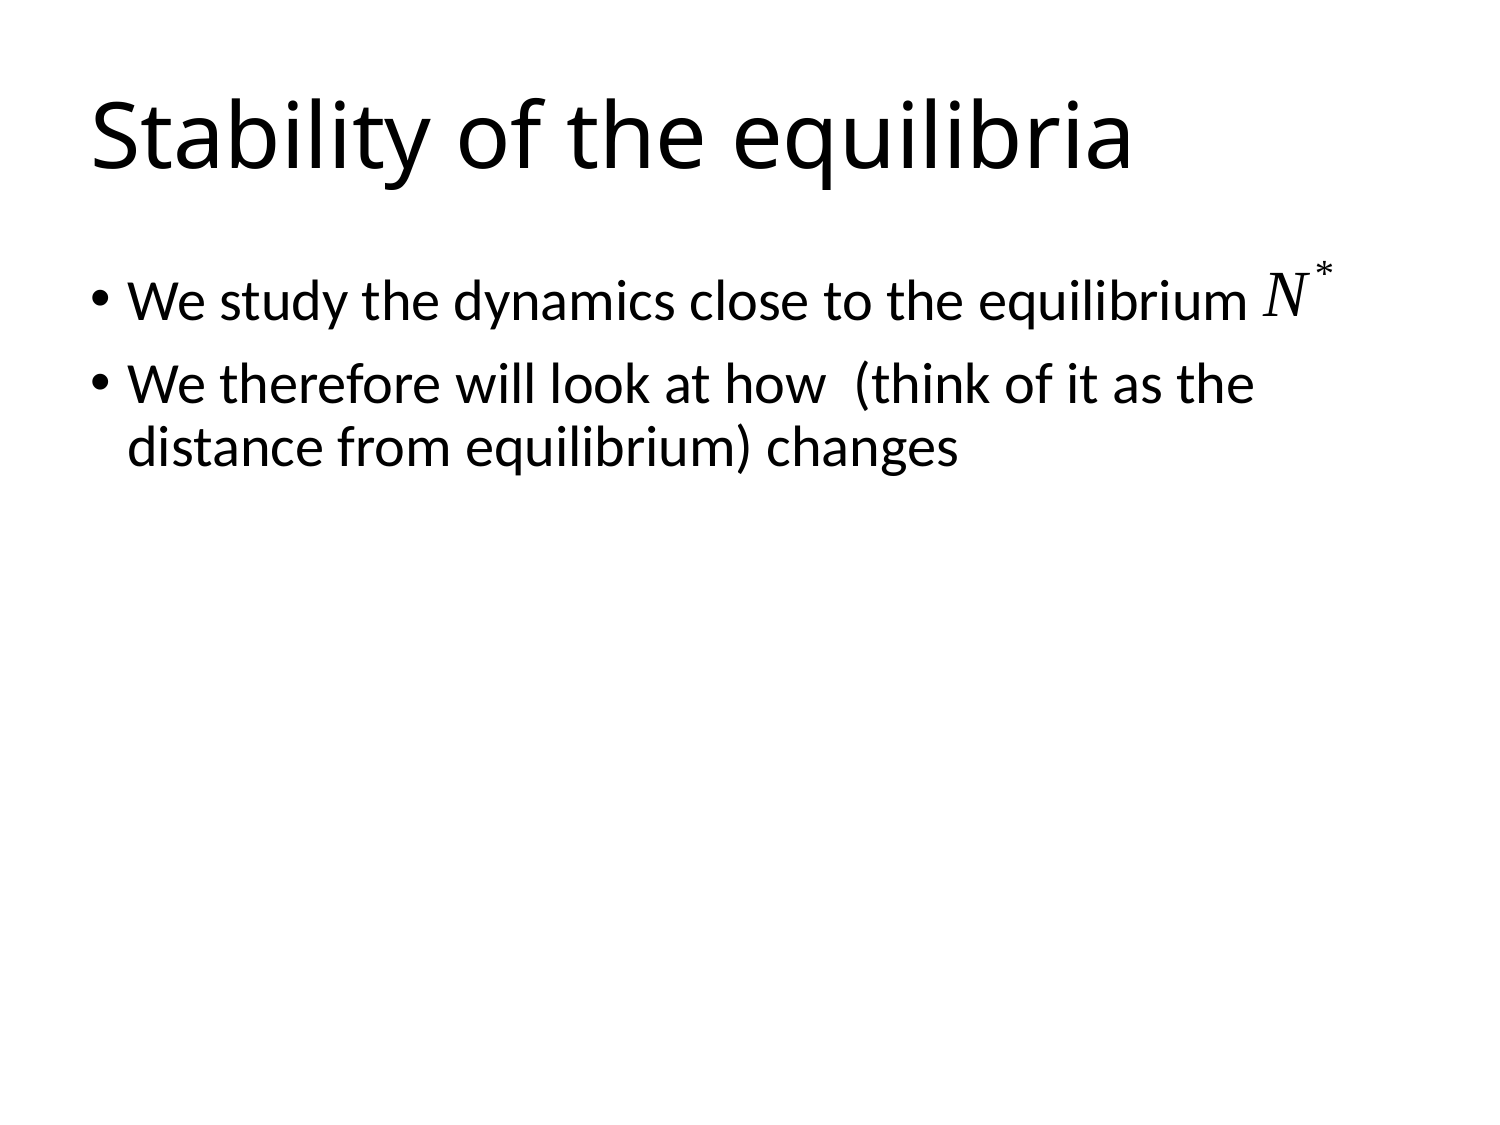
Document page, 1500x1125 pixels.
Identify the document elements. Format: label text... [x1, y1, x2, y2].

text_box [1249, 244, 1344, 333]
title Stability of the equilibria [75, 45, 1428, 233]
